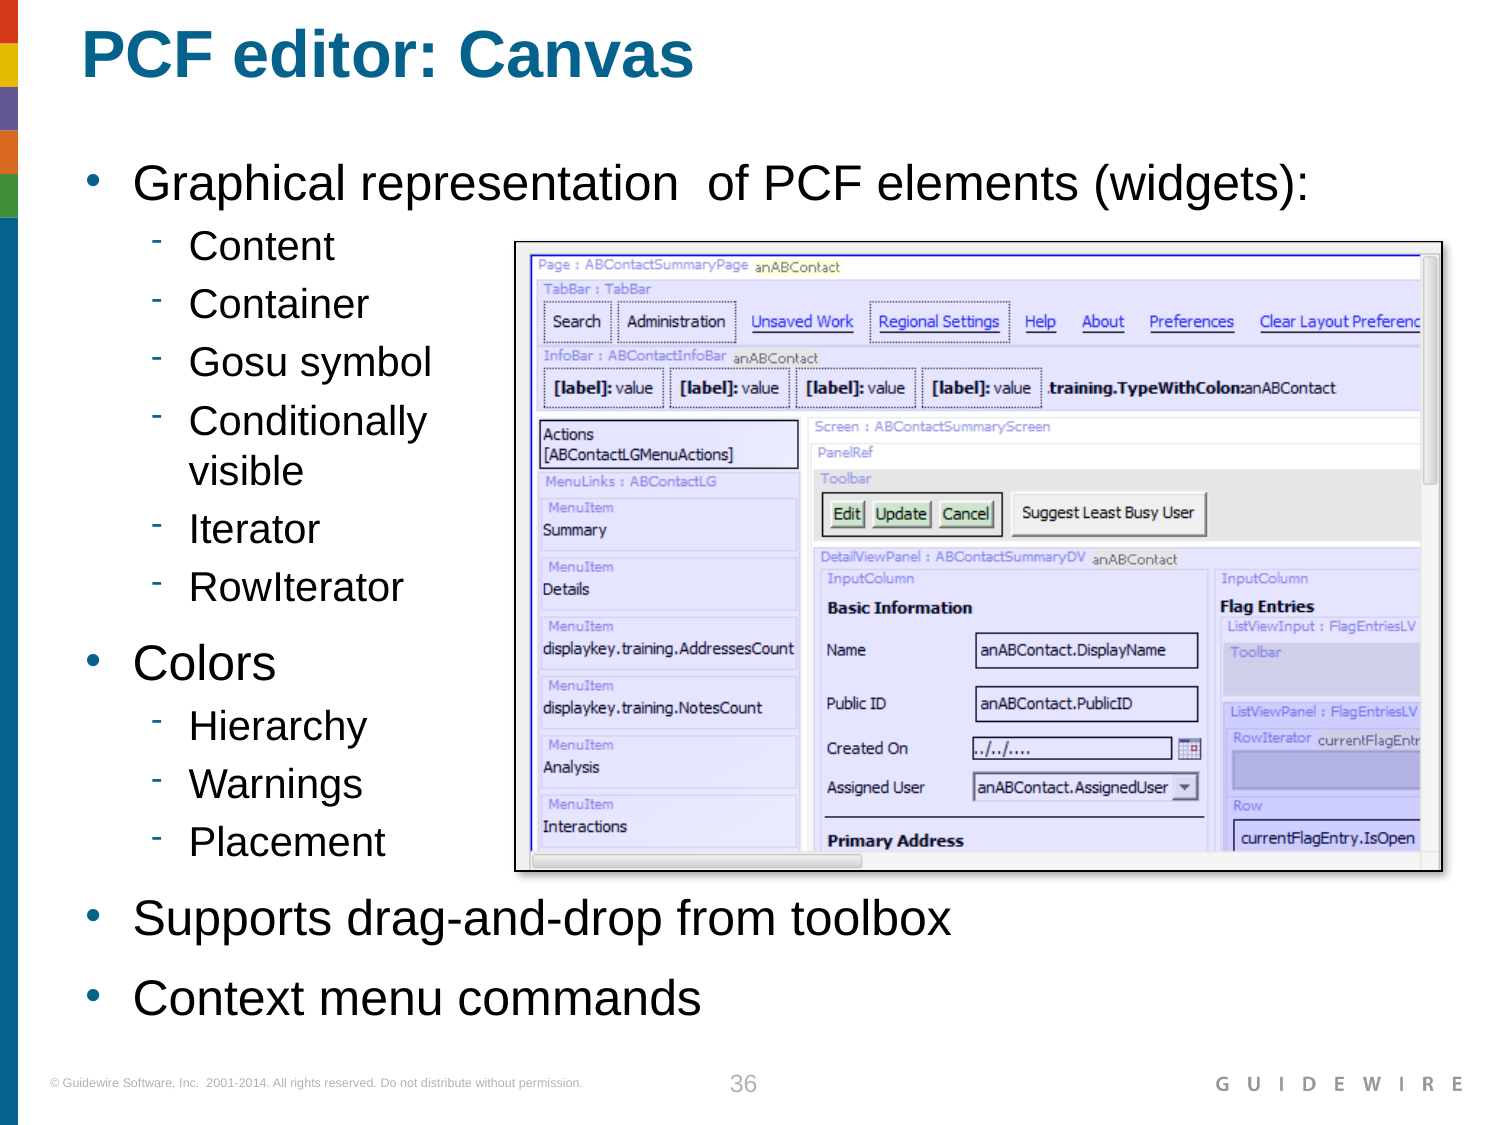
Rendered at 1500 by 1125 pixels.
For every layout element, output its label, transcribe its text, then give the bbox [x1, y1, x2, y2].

title PCF editor: Canvas [81, 19, 1446, 142]
picture [515, 241, 1442, 871]
list Graphical representation of PCF elements (widgets): Content Container Gosu symbol Conditionally visible Iterator RowIterator Colors Hierarchy Warnings Placement Supports drag-and-drop from toolbox Context menu commands [85, 149, 1451, 1050]
picture [1215, 1073, 1480, 1096]
